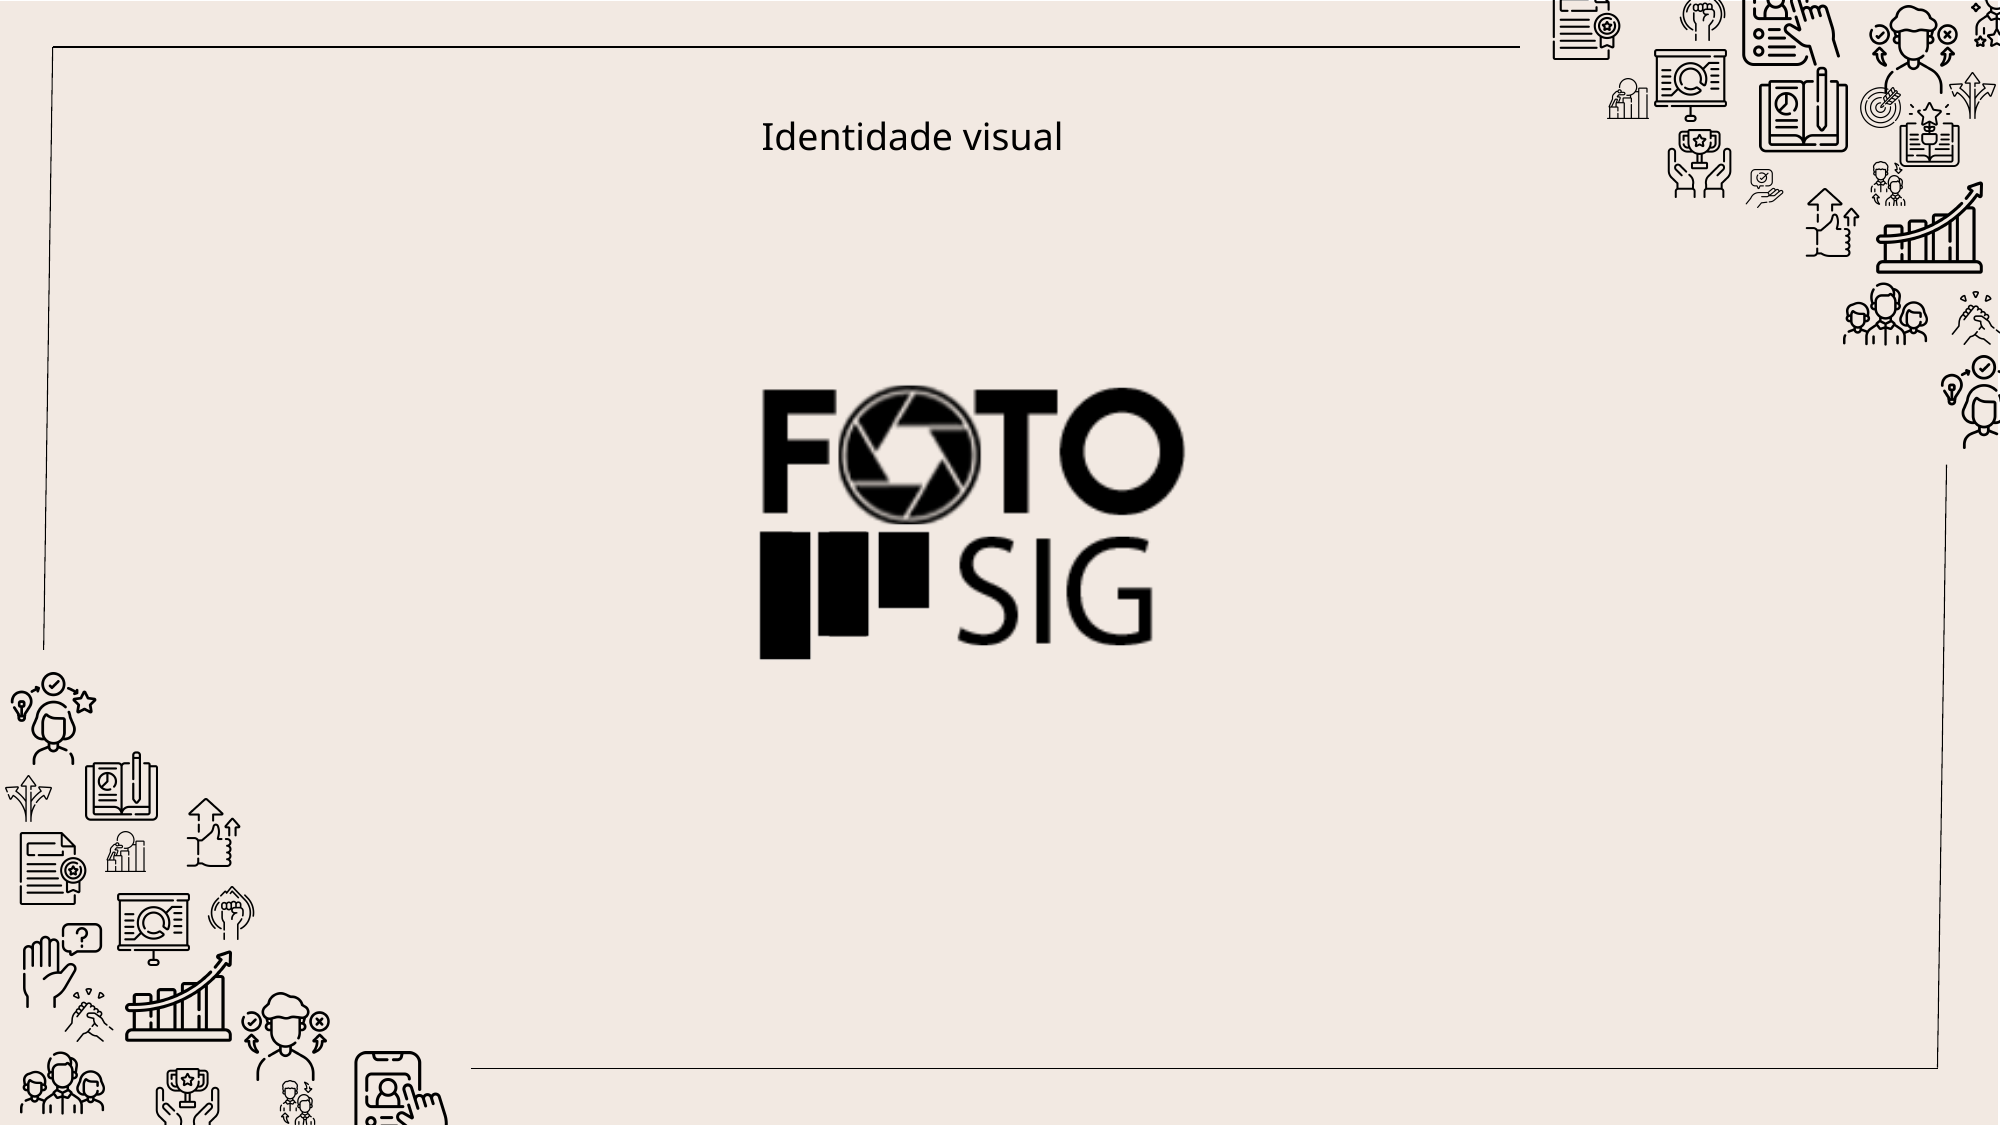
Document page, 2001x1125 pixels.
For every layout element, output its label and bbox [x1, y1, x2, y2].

text_box [1937, 464, 1947, 1068]
text_box [43, 46, 53, 650]
picture [0, 0, 2000, 1125]
